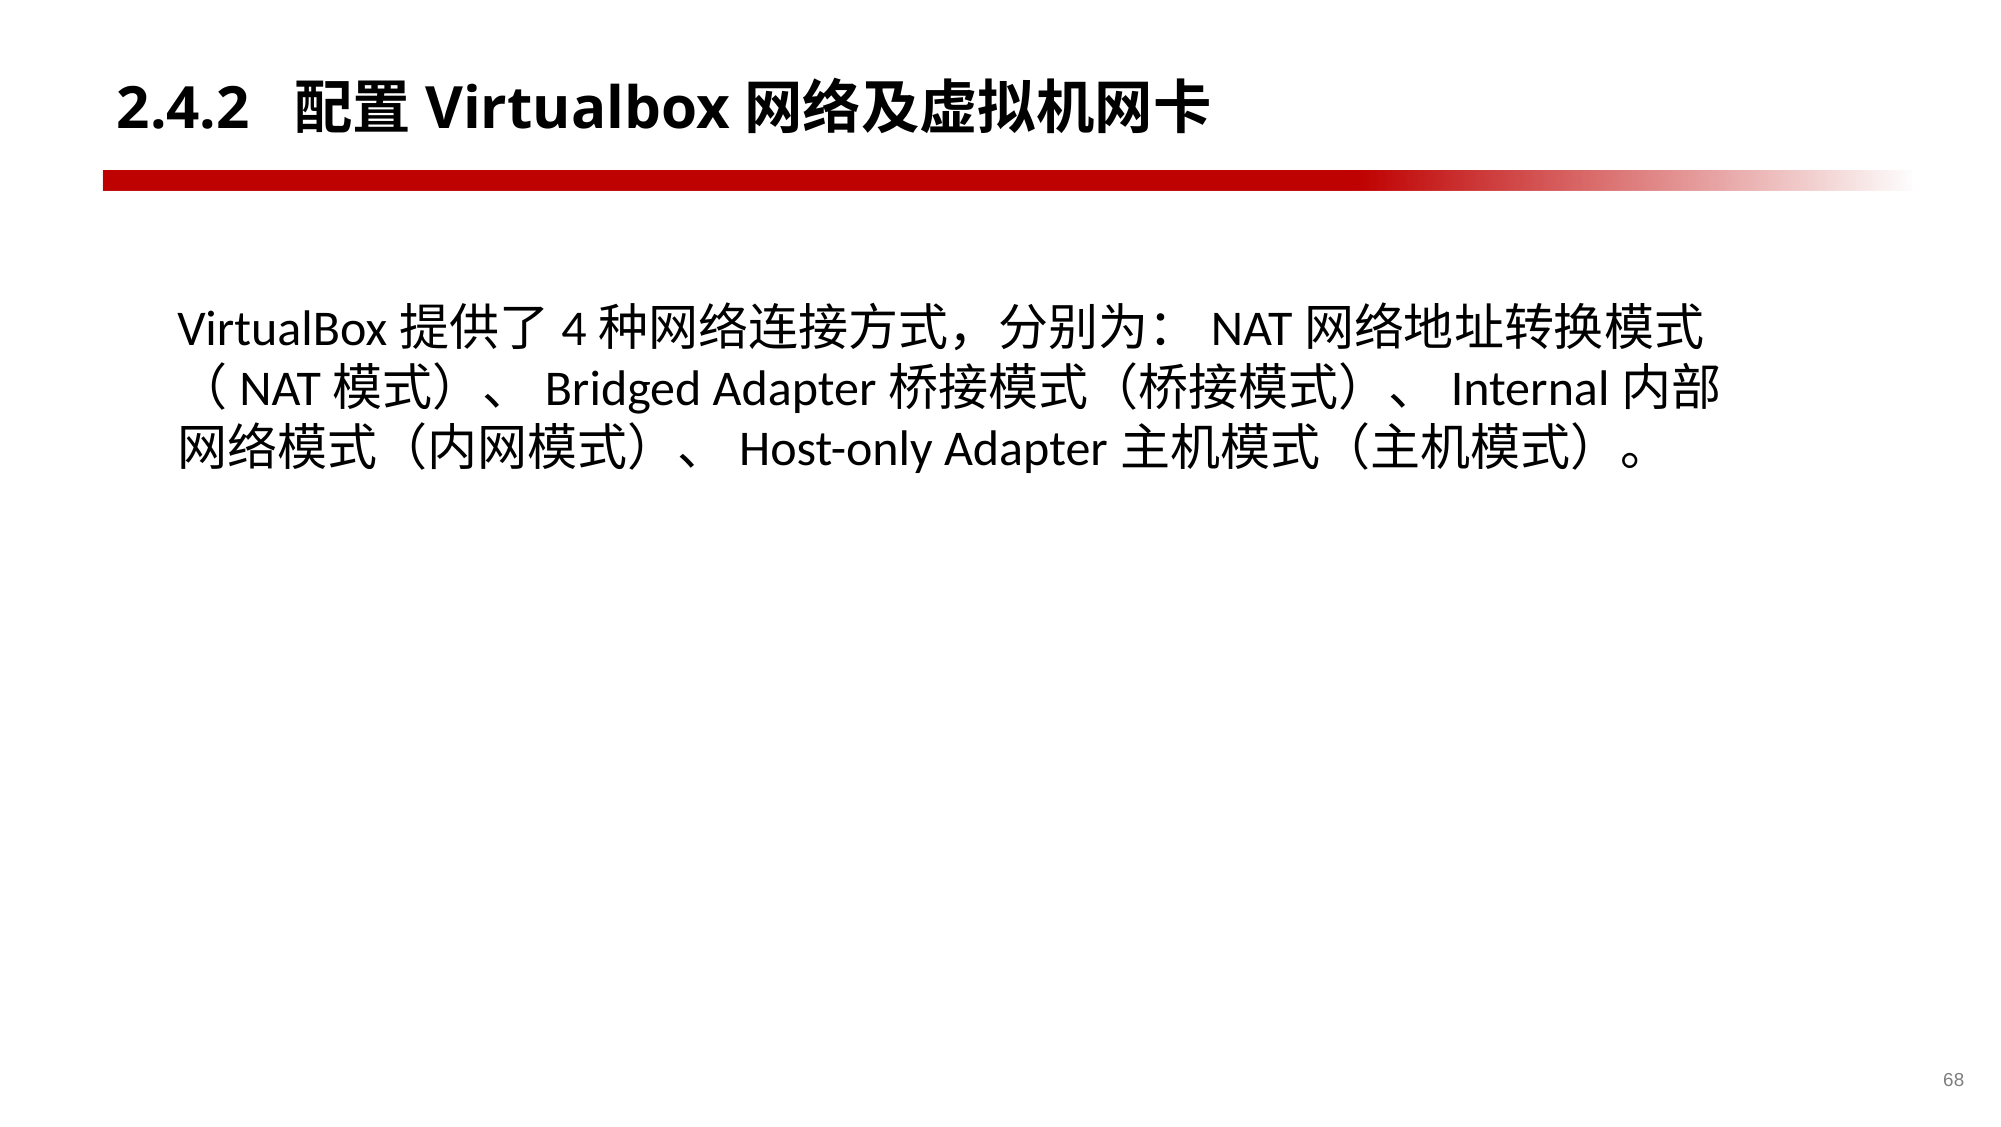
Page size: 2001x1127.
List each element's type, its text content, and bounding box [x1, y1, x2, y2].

text_box 2.4.2 配置Virtualbox网络及虚拟机网卡 [99, 63, 1420, 148]
text_box VirtualBox提供了4种网络连接方式，分别为：NAT网络地址转换模式（NAT模式）、Bridged Adapter桥接模式（桥接模式）、Internal内部网络模式（内网模式）、Host-only Adapter主机模式（主机模式）。 [162, 287, 1782, 483]
slide_number 68 [1938, 1067, 1969, 1127]
text_box [102, 170, 1913, 191]
